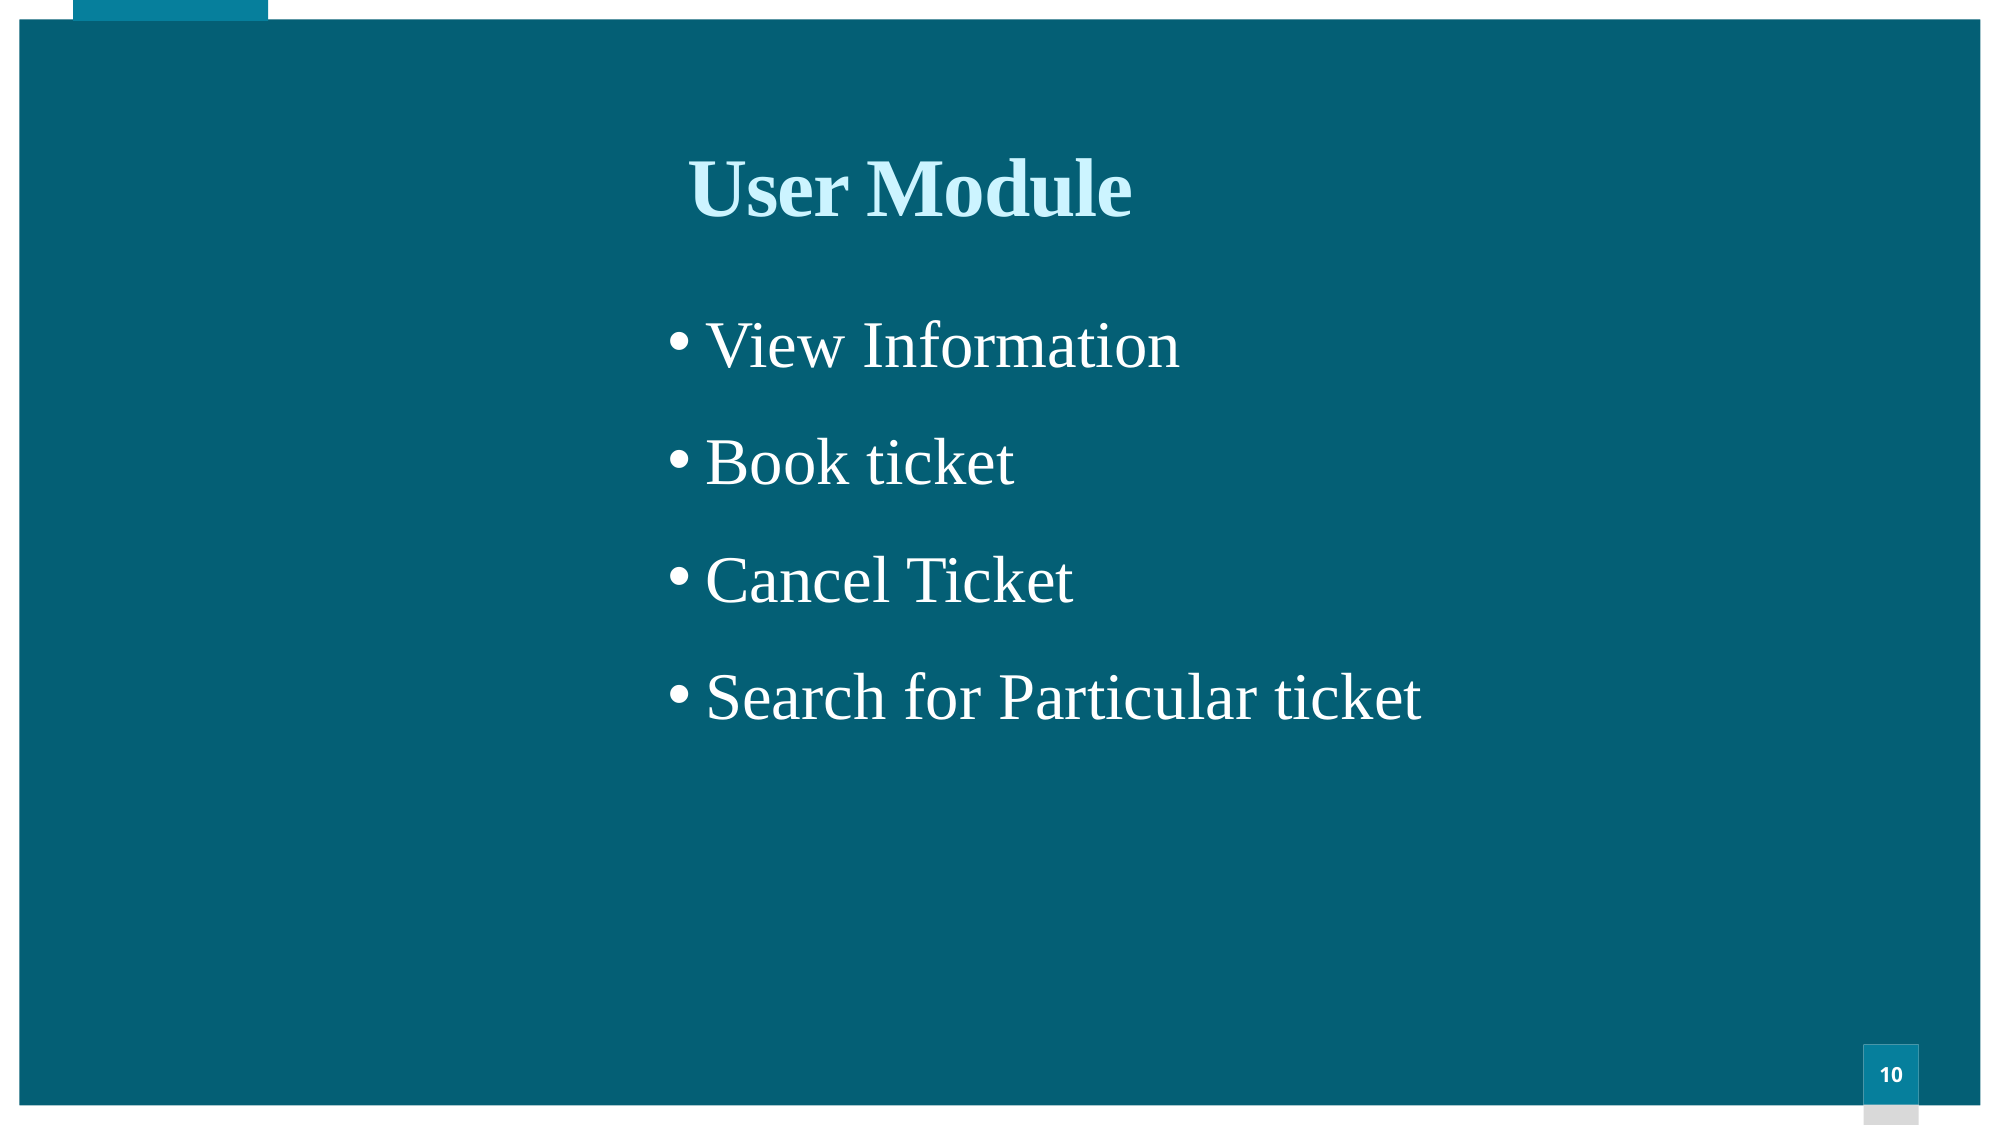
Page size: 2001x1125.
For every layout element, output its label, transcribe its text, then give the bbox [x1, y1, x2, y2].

list View Information Book ticket Cancel Ticket Search for Particular ticket [652, 293, 1971, 1125]
title User Module [672, 136, 1214, 243]
